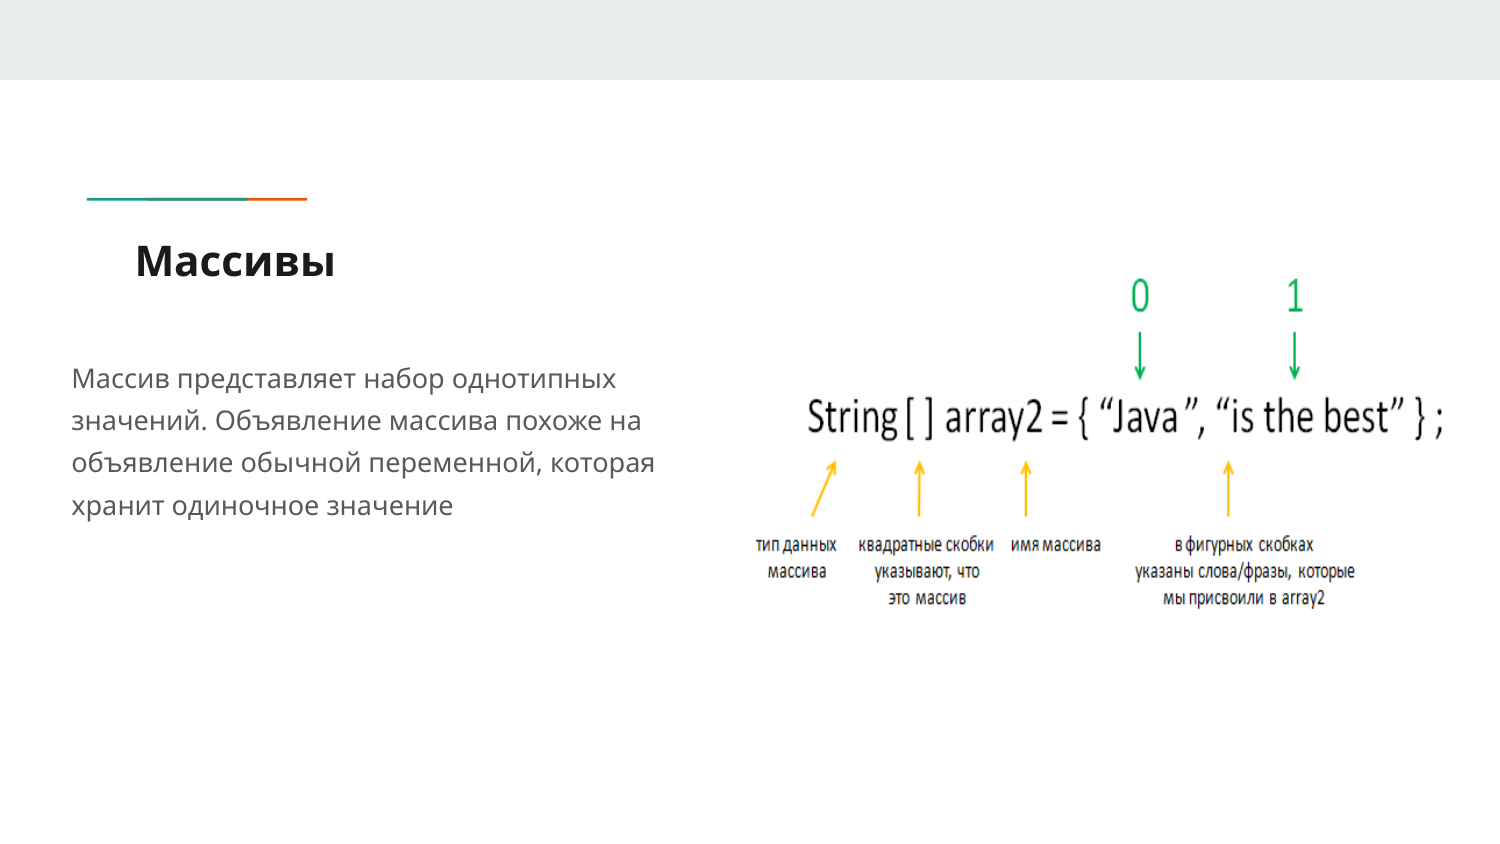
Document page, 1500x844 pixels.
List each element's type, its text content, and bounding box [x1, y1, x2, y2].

list Массив представляет набор однотипных значений. Объявление массива похоже на объявление обычной переменной, которая хранит одиночное значение [56, 339, 696, 711]
title Массивы [119, 216, 1381, 305]
picture [740, 254, 1461, 643]
